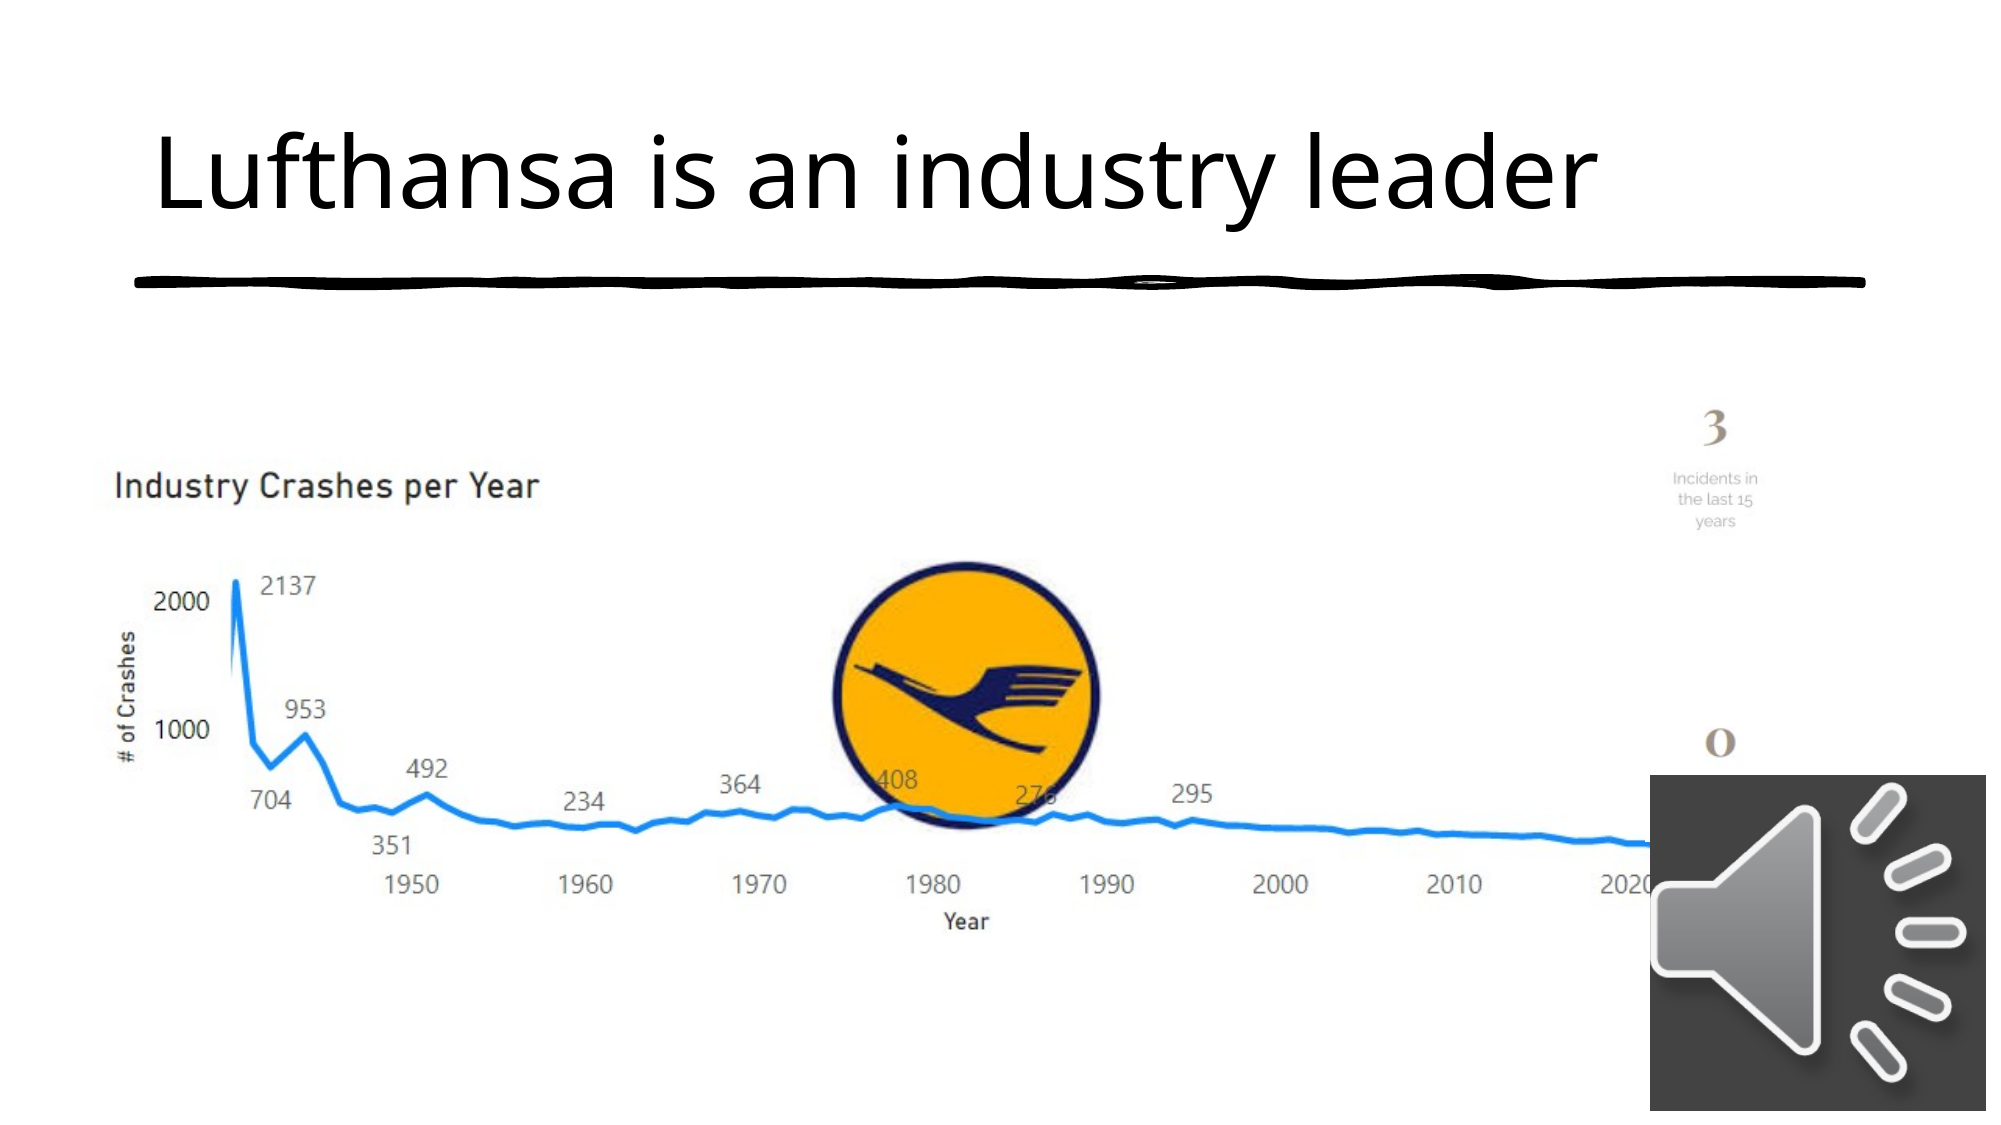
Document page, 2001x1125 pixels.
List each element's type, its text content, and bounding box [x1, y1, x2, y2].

title Lufthansa is an industry leader [137, 59, 1863, 278]
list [69, 409, 1834, 975]
picture [1645, 707, 1987, 1112]
picture [1645, 395, 1800, 540]
